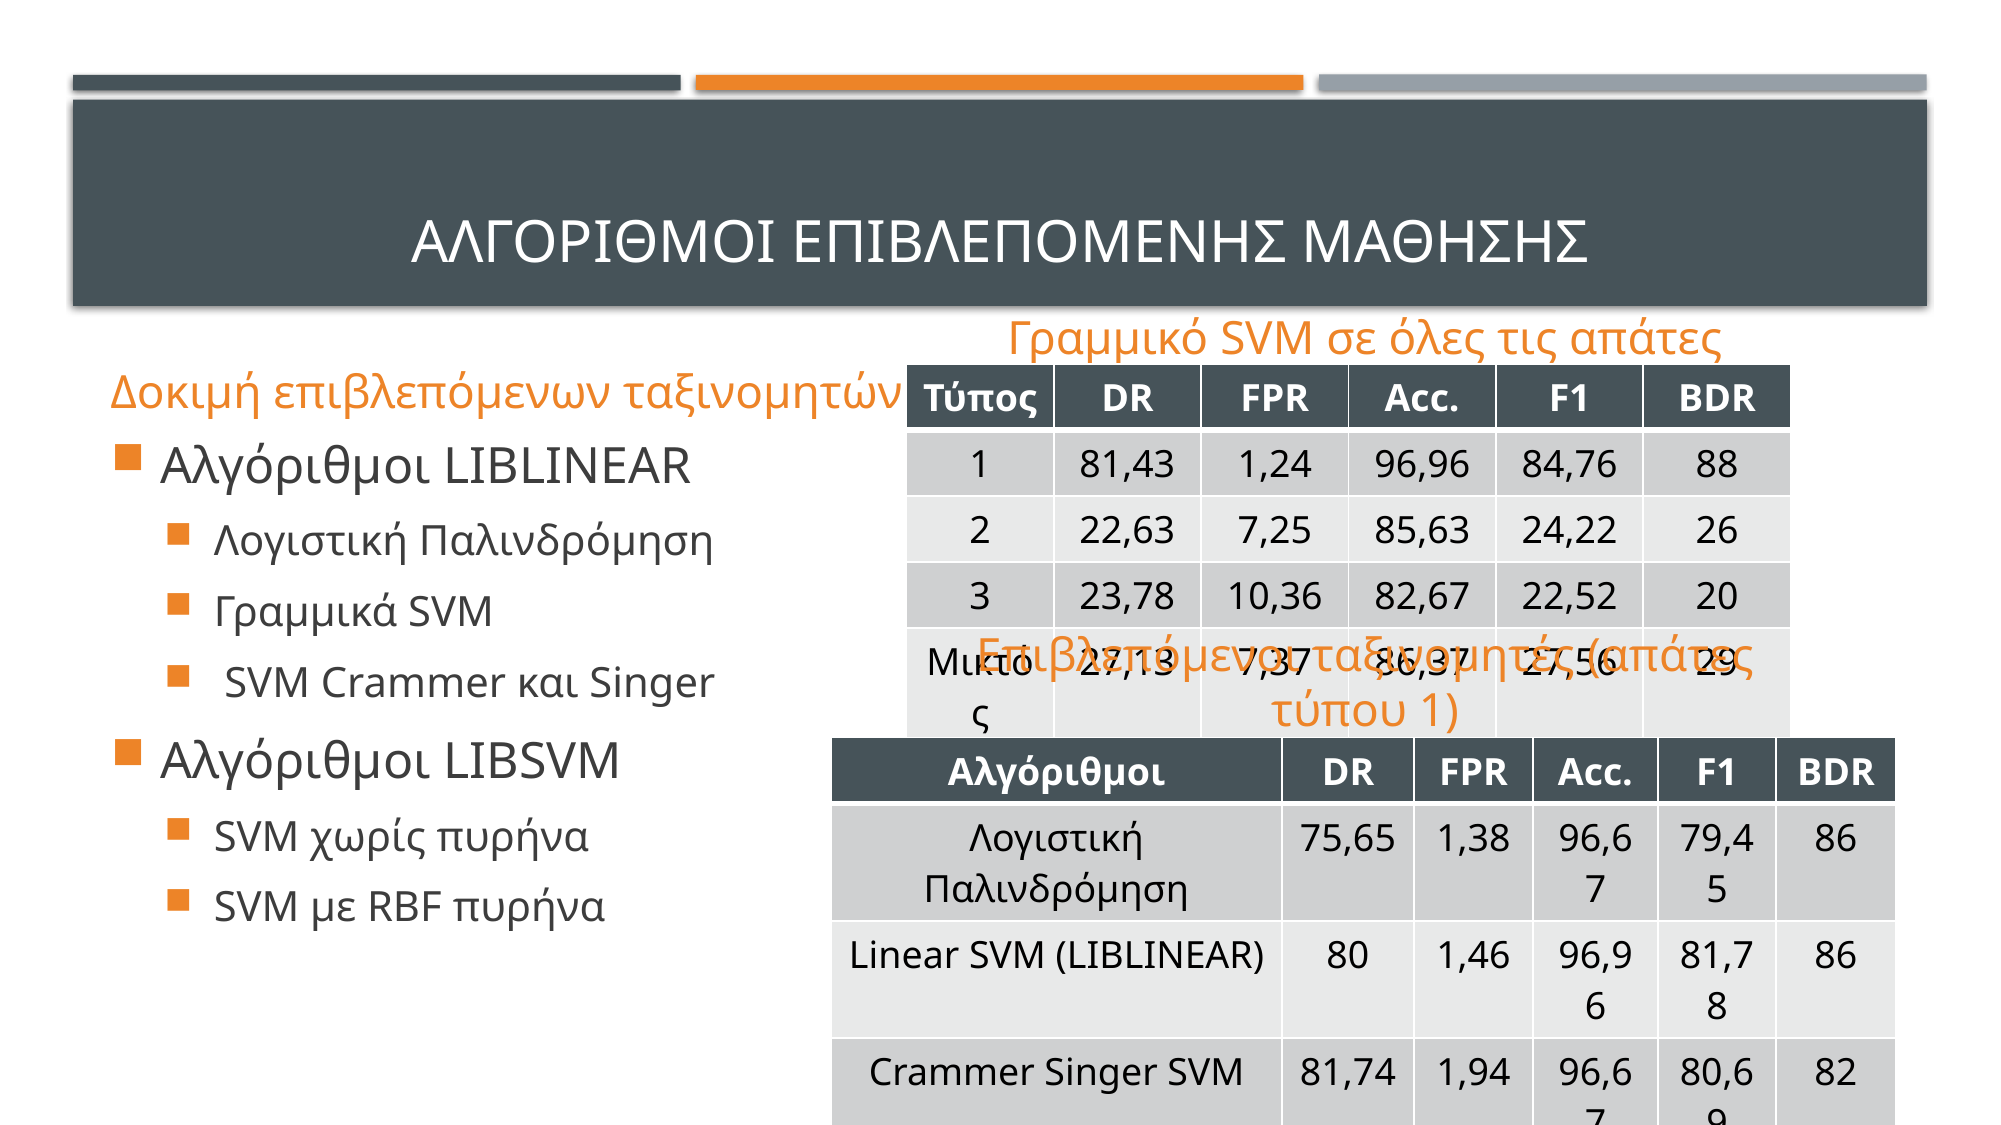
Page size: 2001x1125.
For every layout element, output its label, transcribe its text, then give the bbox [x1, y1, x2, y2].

table_cell Linear SVM (LIBLINEAR) [832, 922, 1281, 1037]
table_header BDR [1644, 365, 1790, 427]
table_cell 1,38 [1415, 806, 1532, 920]
table_cell 84,76 [1497, 433, 1642, 495]
table_cell 96,96 [1534, 922, 1657, 1037]
table_cell 27,13 [1055, 629, 1200, 673]
table_cell 7,25 [1202, 497, 1348, 561]
table_cell 86,37 [1349, 629, 1495, 673]
table_header F1 [1497, 365, 1642, 427]
table_header Τύπος [907, 365, 1053, 427]
table_cell 26 [1644, 497, 1790, 561]
table_cell 96,67 [1534, 1039, 1657, 1125]
table_cell 96,96 [1349, 433, 1495, 495]
table_cell 7,37 [1202, 629, 1348, 673]
table_header Acc. [1534, 738, 1657, 801]
table_header BDR [1777, 738, 1895, 801]
table_cell 85,63 [1349, 497, 1495, 561]
list Δοκιμή επιβλεπόμενων ταξινομητών [95, 336, 930, 425]
table_cell 23,78 [1055, 563, 1200, 627]
table_cell 29 [1644, 629, 1790, 673]
table_cell 27,56 [1497, 629, 1642, 673]
table_cell 22,63 [1055, 497, 1200, 561]
list Αλγόριθμοι LIBLINEAR Λογιστική Παλινδρόμηση Γραμμικά SVM SVM Crammer και Singer Αλγόριθμοι LIBSVM SVM χωρίς πυρήνα SVM με RBF πυρήνα [95, 425, 905, 948]
table_cell 86 [1777, 922, 1895, 1037]
table_cell 81,78 [1659, 922, 1775, 1037]
list Γραμμικό SVM σε όλες τις απάτες [939, 302, 1791, 363]
table_cell 80 [1283, 922, 1413, 1037]
table_header DR [1283, 738, 1413, 801]
table_cell 20 [1644, 563, 1790, 627]
table_cell 1,46 [1415, 922, 1532, 1037]
table_cell 81,74 [1283, 1039, 1413, 1125]
table_cell 3 [907, 563, 1053, 627]
table_header FPR [1415, 738, 1532, 801]
table_header FPR [1202, 365, 1348, 427]
table_header DR [1055, 365, 1200, 427]
table_cell 79,45 [1659, 806, 1775, 920]
table_cell 10,36 [1202, 563, 1348, 627]
table_cell 82,67 [1349, 563, 1495, 627]
table_cell 88 [1644, 433, 1790, 495]
table_cell Μικτός [907, 629, 1053, 673]
table_cell 1 [907, 433, 1053, 495]
table_cell 81,43 [1055, 433, 1200, 495]
table_cell Λογιστική Παλινδρόμηση [832, 806, 1281, 920]
table_header Acc. [1349, 365, 1495, 427]
table_cell 86 [1777, 806, 1895, 920]
title Αλγοριθμοι επιβλεπομενης μαθησης [95, 119, 1905, 282]
table_cell 82 [1777, 1039, 1895, 1125]
table_cell 75,65 [1283, 806, 1413, 920]
text_box Επιβλεπόμενοι ταξινομητές (απάτες τύπου 1) [892, 673, 1838, 737]
table_cell 22,52 [1497, 563, 1642, 627]
table_cell 96,67 [1534, 806, 1657, 920]
table_cell 1,24 [1202, 433, 1348, 495]
table_cell 24,22 [1497, 497, 1642, 561]
table_header F1 [1659, 738, 1775, 801]
table_header Αλγόριθμοι [832, 738, 1281, 801]
table_cell Crammer Singer SVM [832, 1039, 1281, 1125]
table_cell 2 [907, 497, 1053, 561]
table_cell 80,69 [1659, 1039, 1775, 1125]
table_cell 1,94 [1415, 1039, 1532, 1125]
